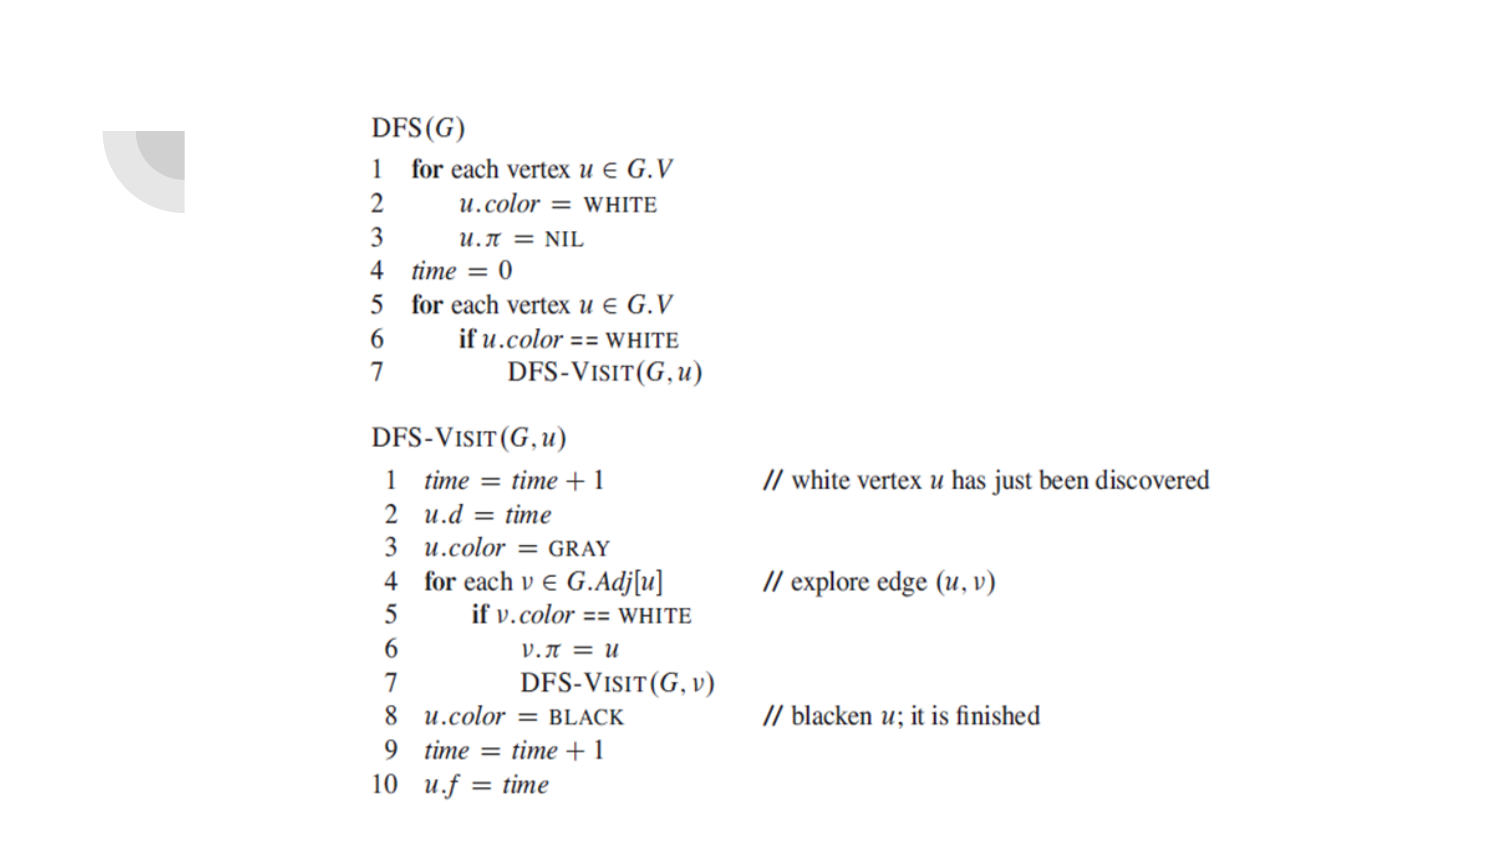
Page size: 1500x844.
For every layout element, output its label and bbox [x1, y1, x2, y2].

picture [317, 93, 1234, 826]
